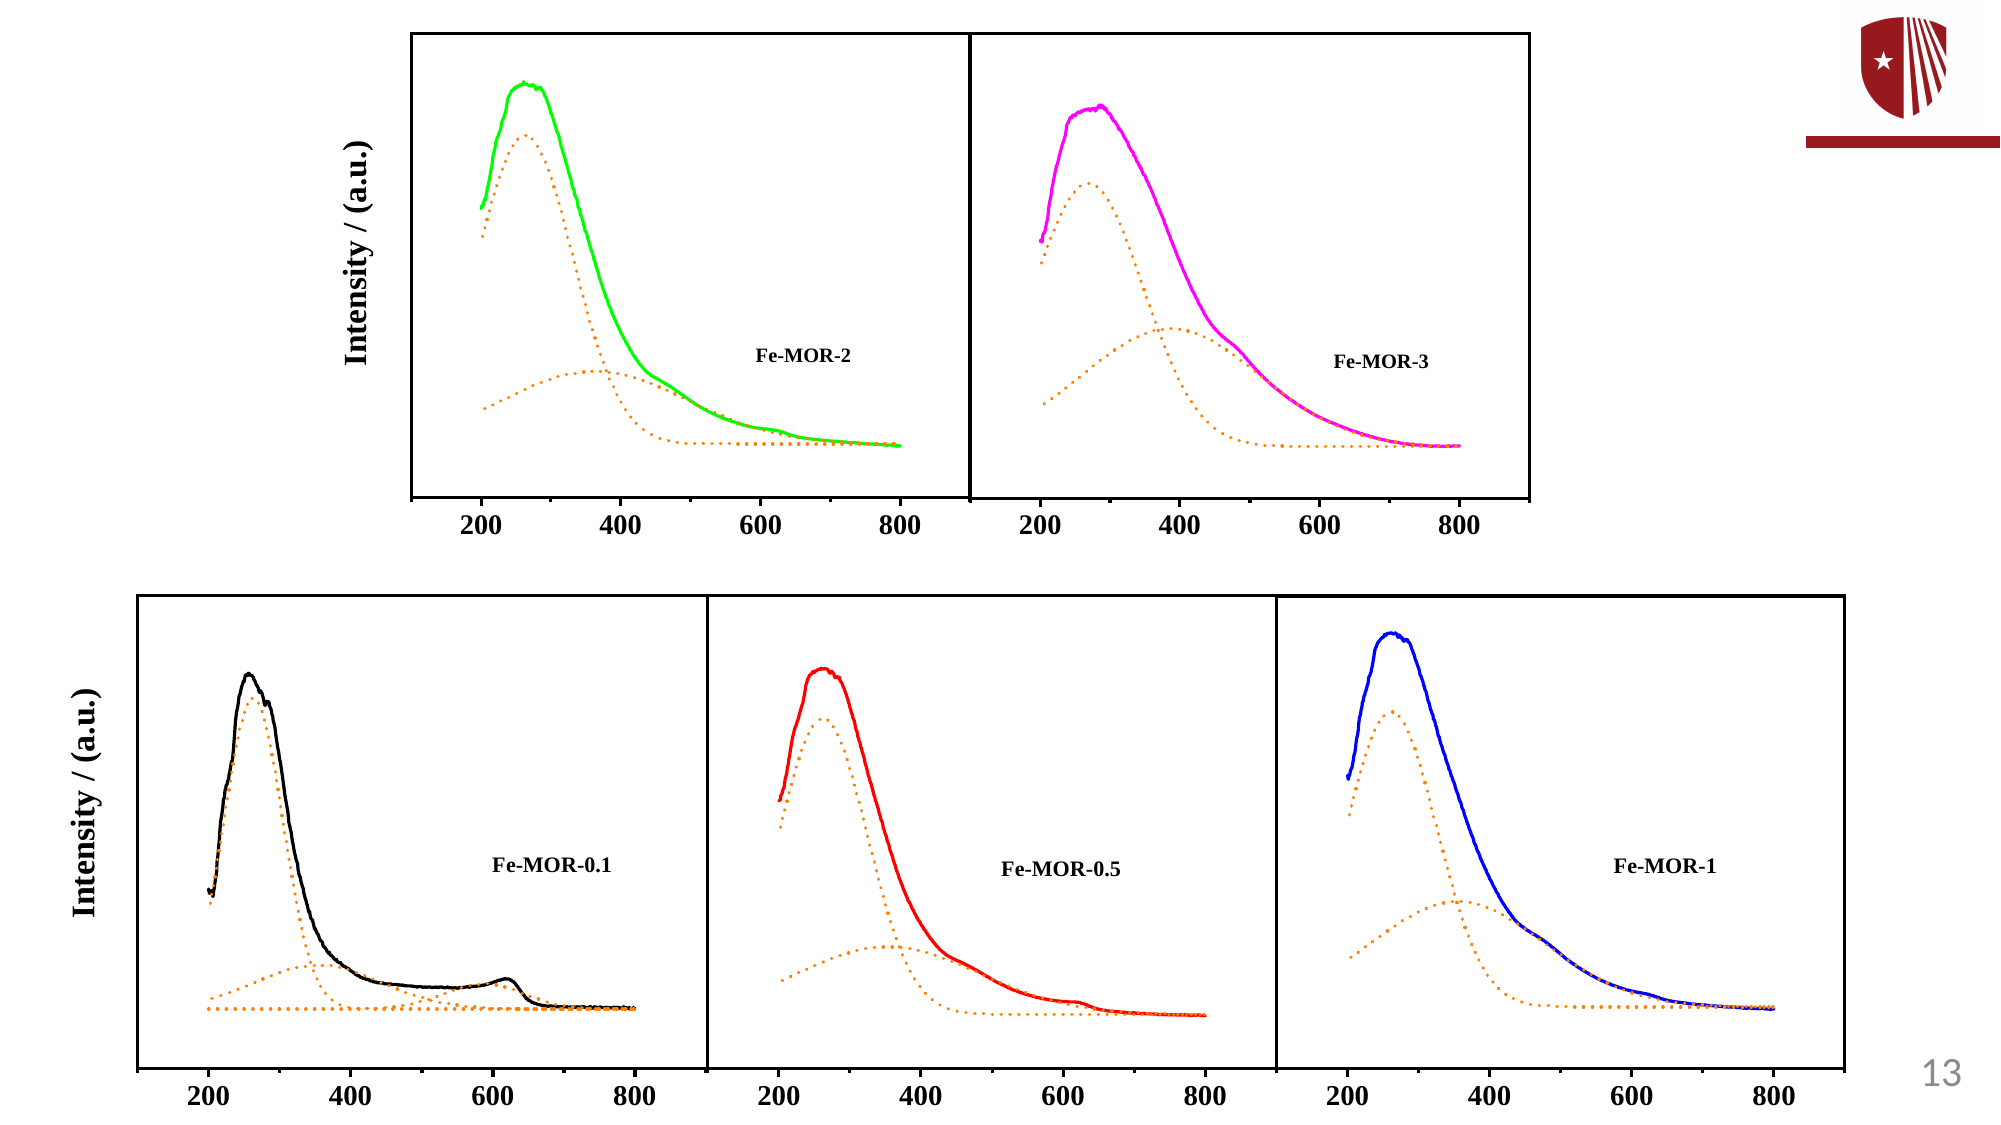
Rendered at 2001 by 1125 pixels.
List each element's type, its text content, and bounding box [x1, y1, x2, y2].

picture [1837, 0, 1982, 128]
picture [22, 0, 1923, 1125]
slide_number 13 [1923, 1040, 1978, 1101]
